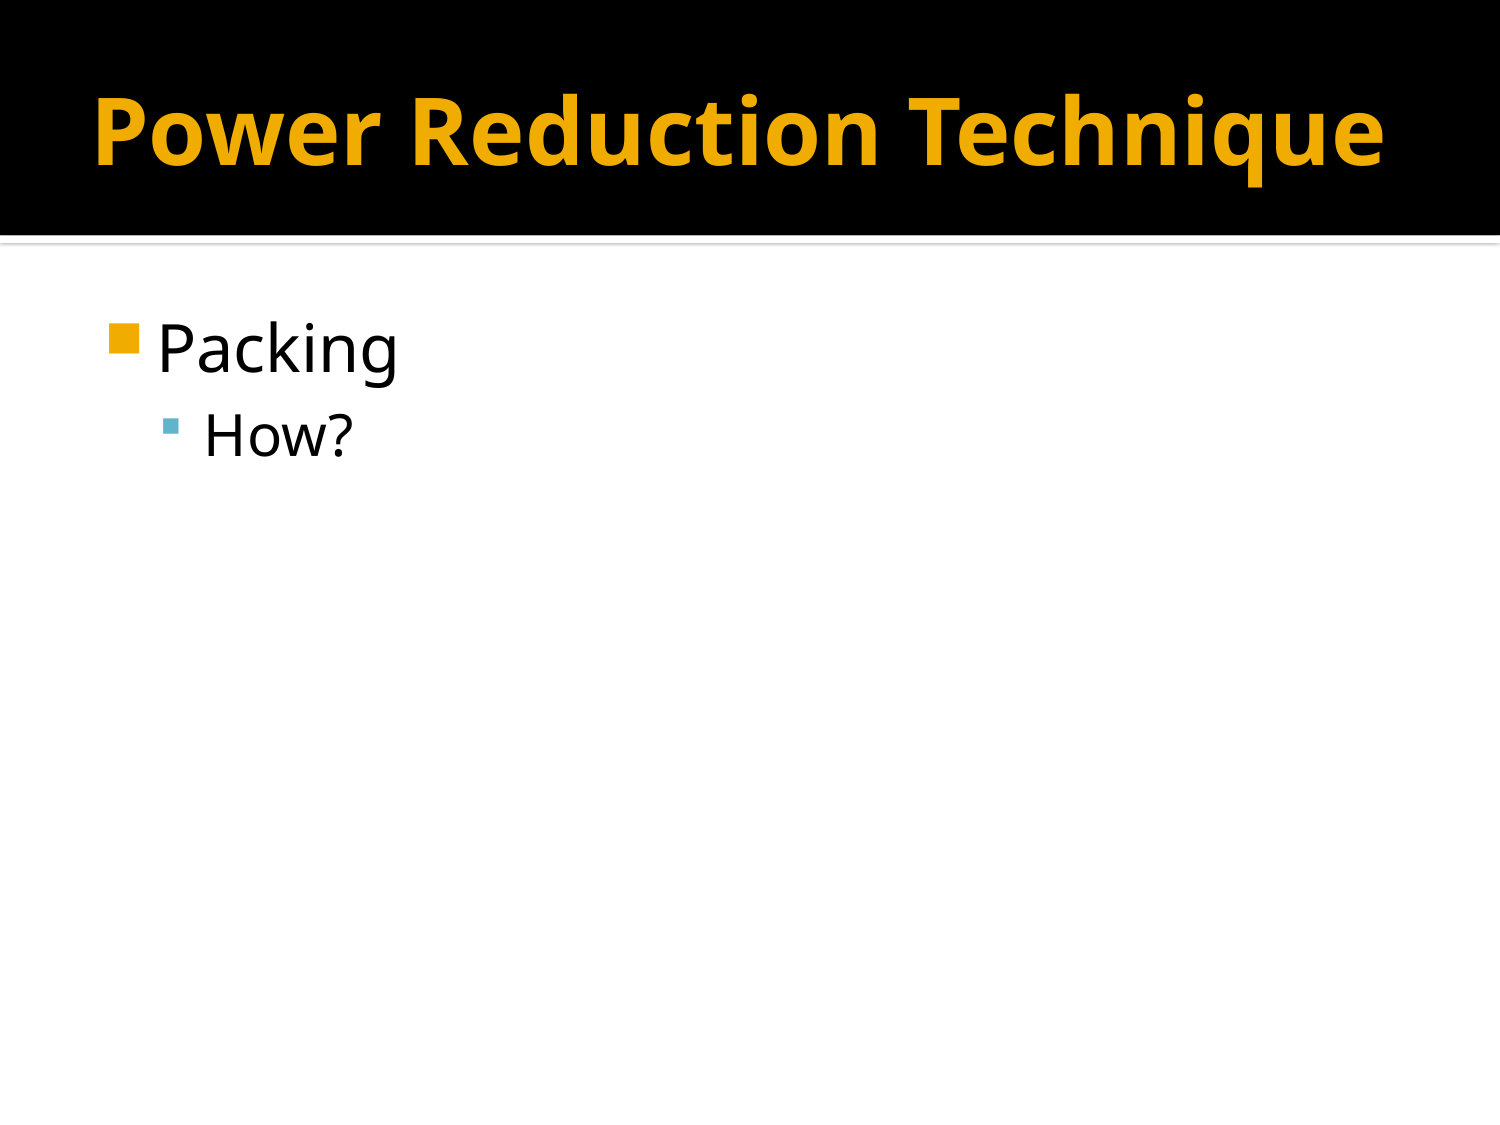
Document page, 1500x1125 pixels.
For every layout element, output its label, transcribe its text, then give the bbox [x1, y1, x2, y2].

title Power Reduction Technique [75, 25, 1425, 231]
list Packing How? [75, 291, 1425, 1050]
